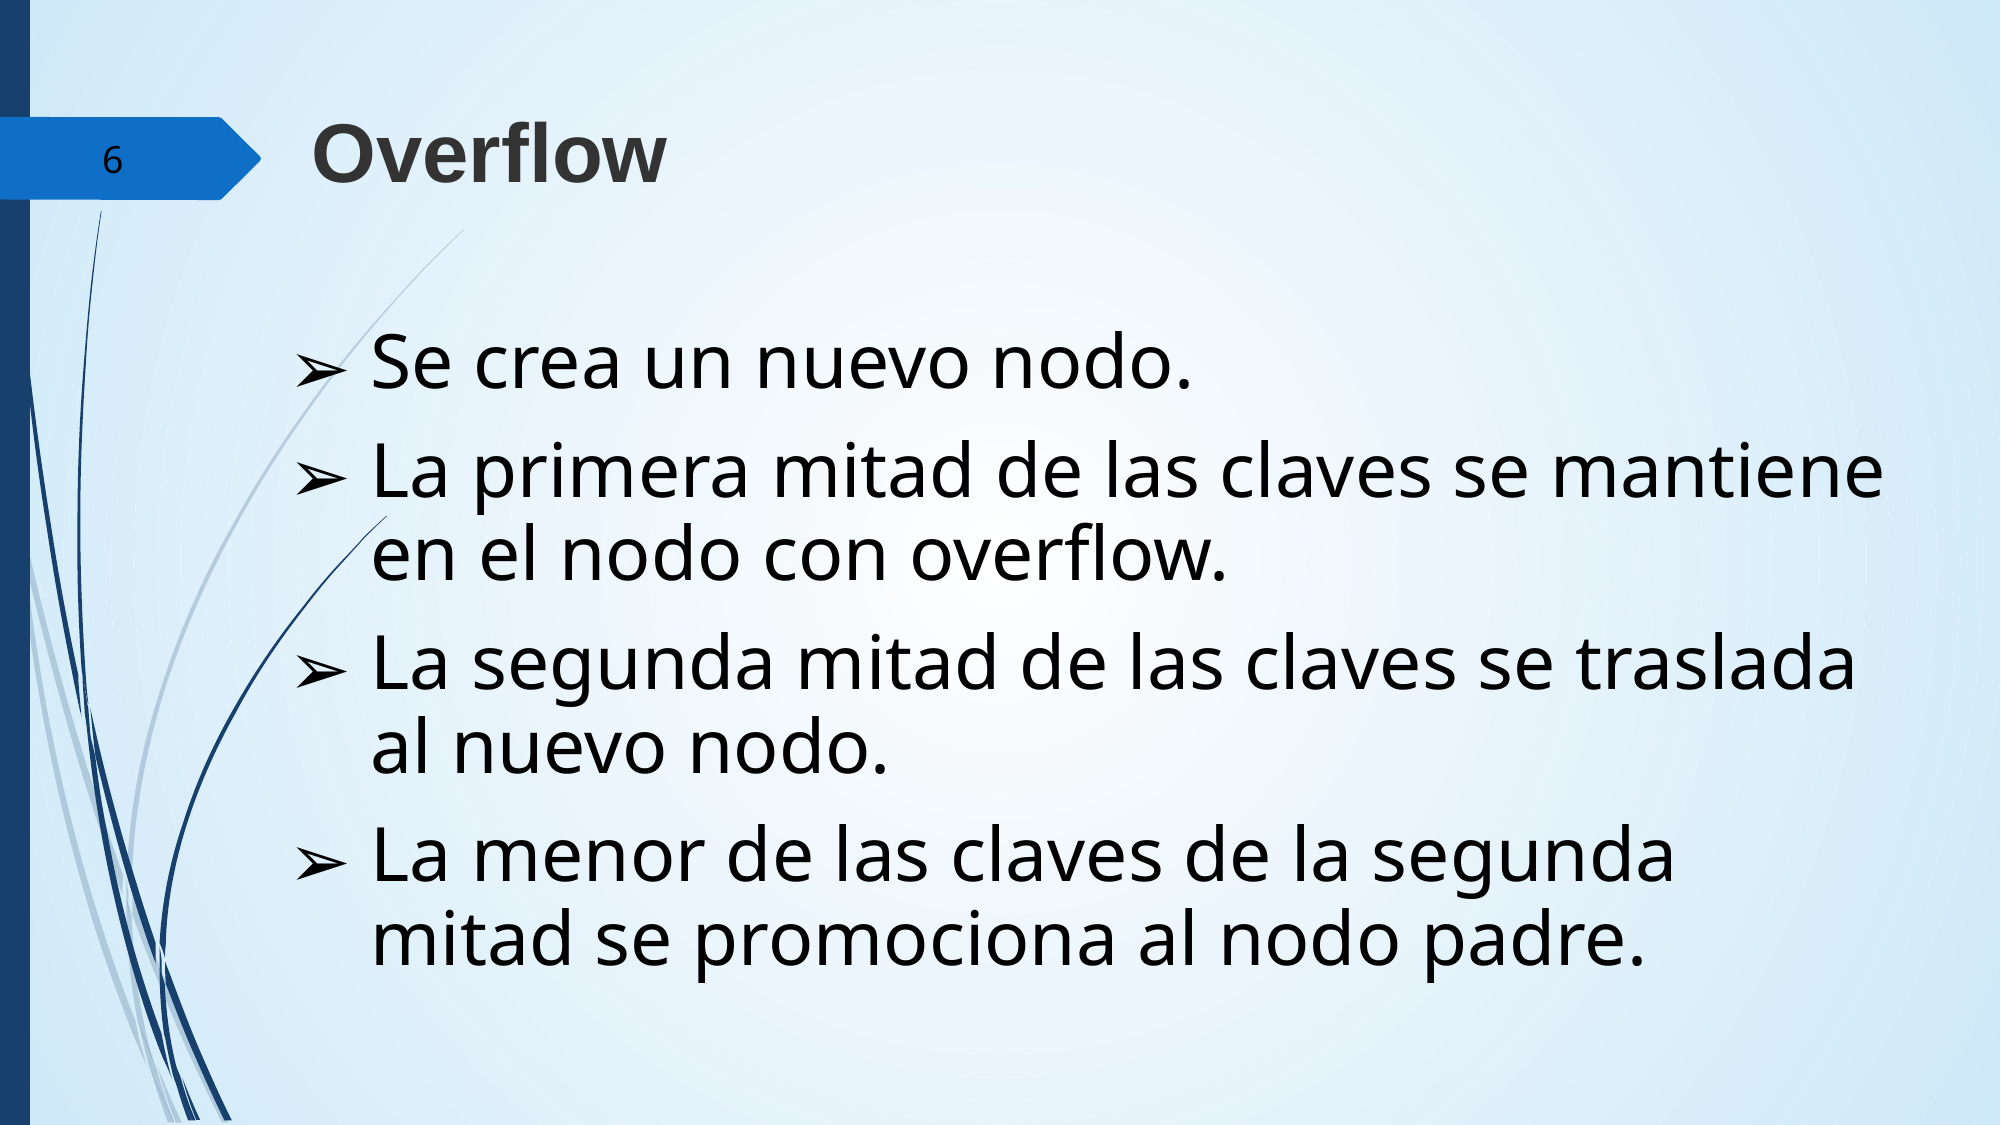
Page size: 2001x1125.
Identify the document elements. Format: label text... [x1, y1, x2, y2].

text_box Se crea un nuevo nodo. La primera mitad de las claves se mantiene en el nodo con overflow. La segunda mitad de las claves se traslada al nuevo nodo. La menor de las claves de la segunda mitad se promociona al nodo padre. [238, 199, 1903, 1032]
text_box ‹#› [87, 129, 216, 189]
text_box Overflow [296, 100, 1598, 199]
